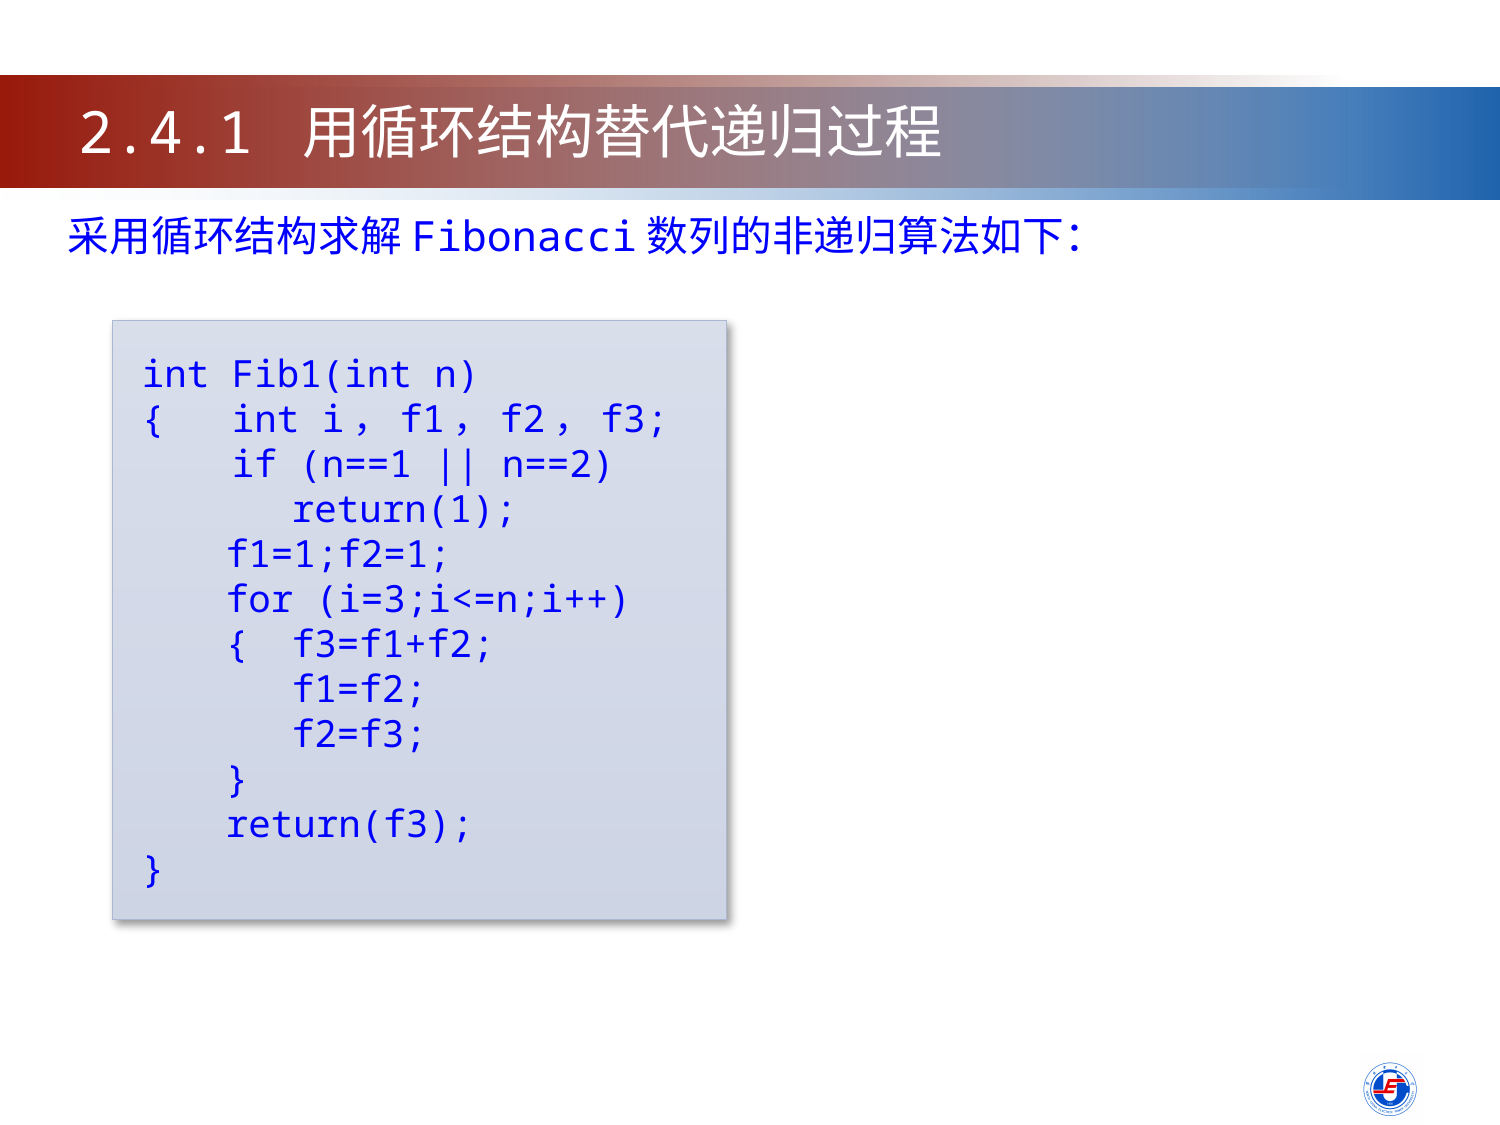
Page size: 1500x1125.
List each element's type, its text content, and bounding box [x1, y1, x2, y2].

text_box int Fib1(int n) { int i，f1，f2，f3; if (n==1 || n==2) return(1); f1=1;f2=1; for (i=3;i<=n;i++) { f3=f1+f2; f1=f2; f2=f3; } return(f3); } [112, 320, 727, 920]
text_box 2.4.1 用循环结构替代递归过程 [61, 86, 959, 173]
text_box 采用循环结构求解Fibonacci数列的非递归算法如下： [53, 202, 1388, 268]
picture [1359, 1054, 1425, 1125]
